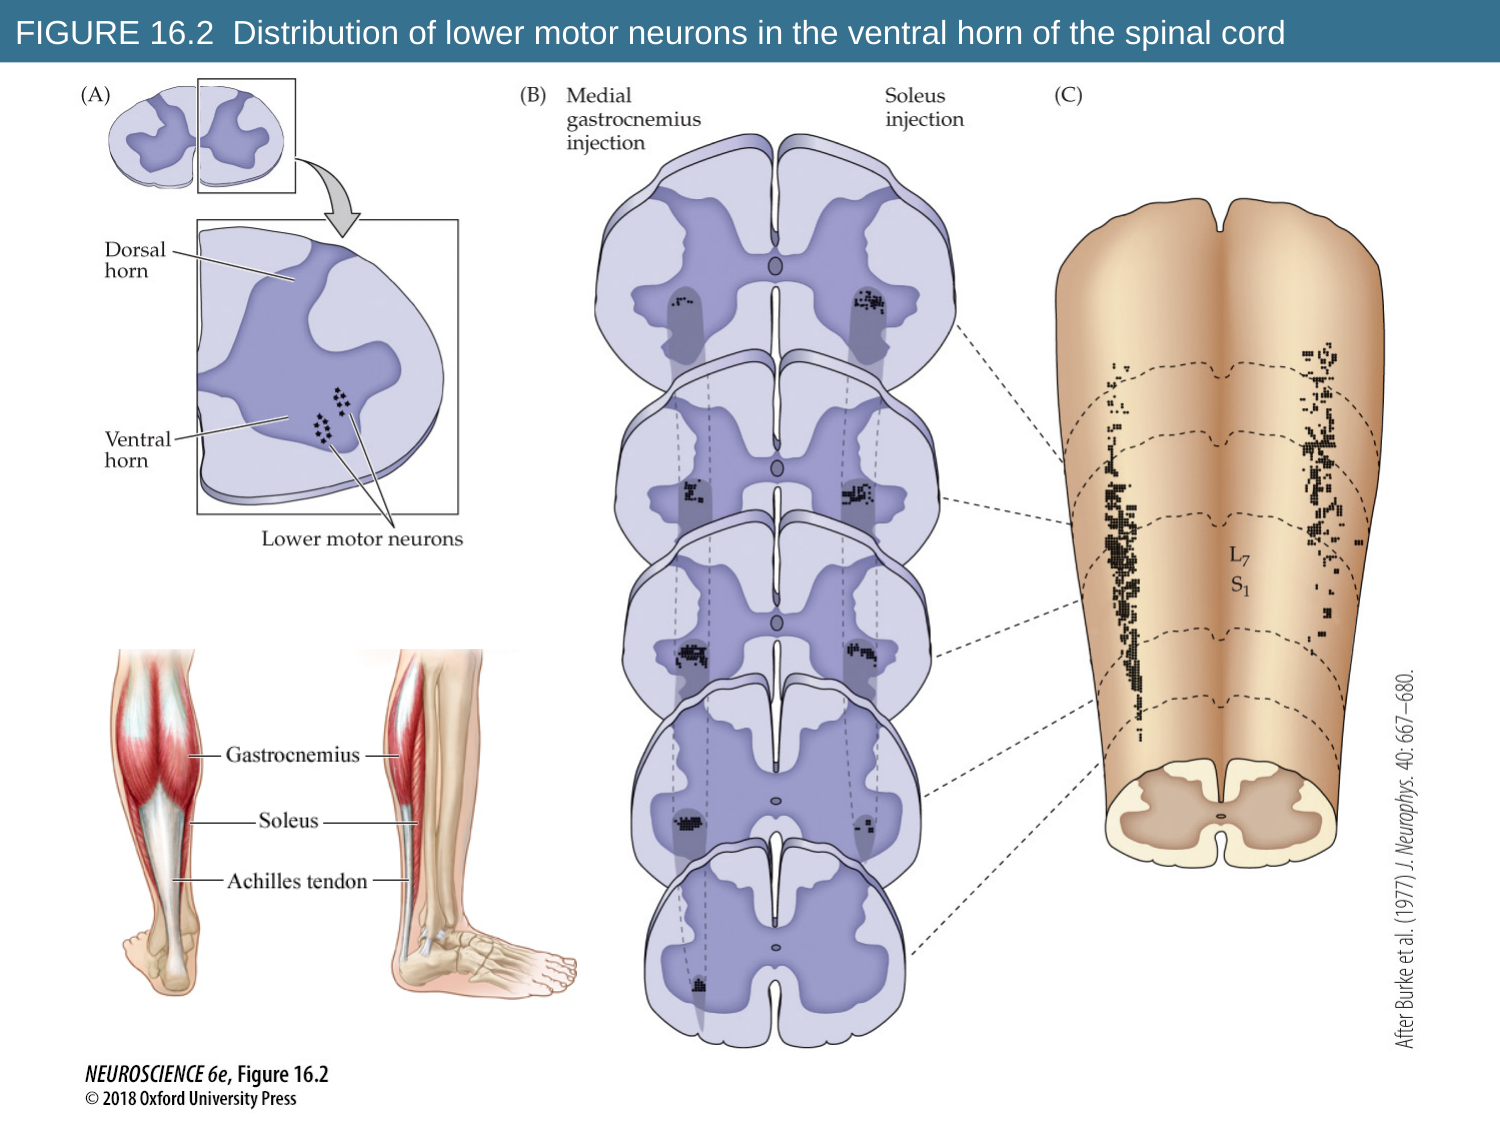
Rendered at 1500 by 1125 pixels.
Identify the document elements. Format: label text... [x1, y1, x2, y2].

picture [62, 74, 1425, 1113]
title FIGURE 16.2 Distribution of lower motor neurons in the ventral horn of the spinal cord [0, 0, 1500, 63]
